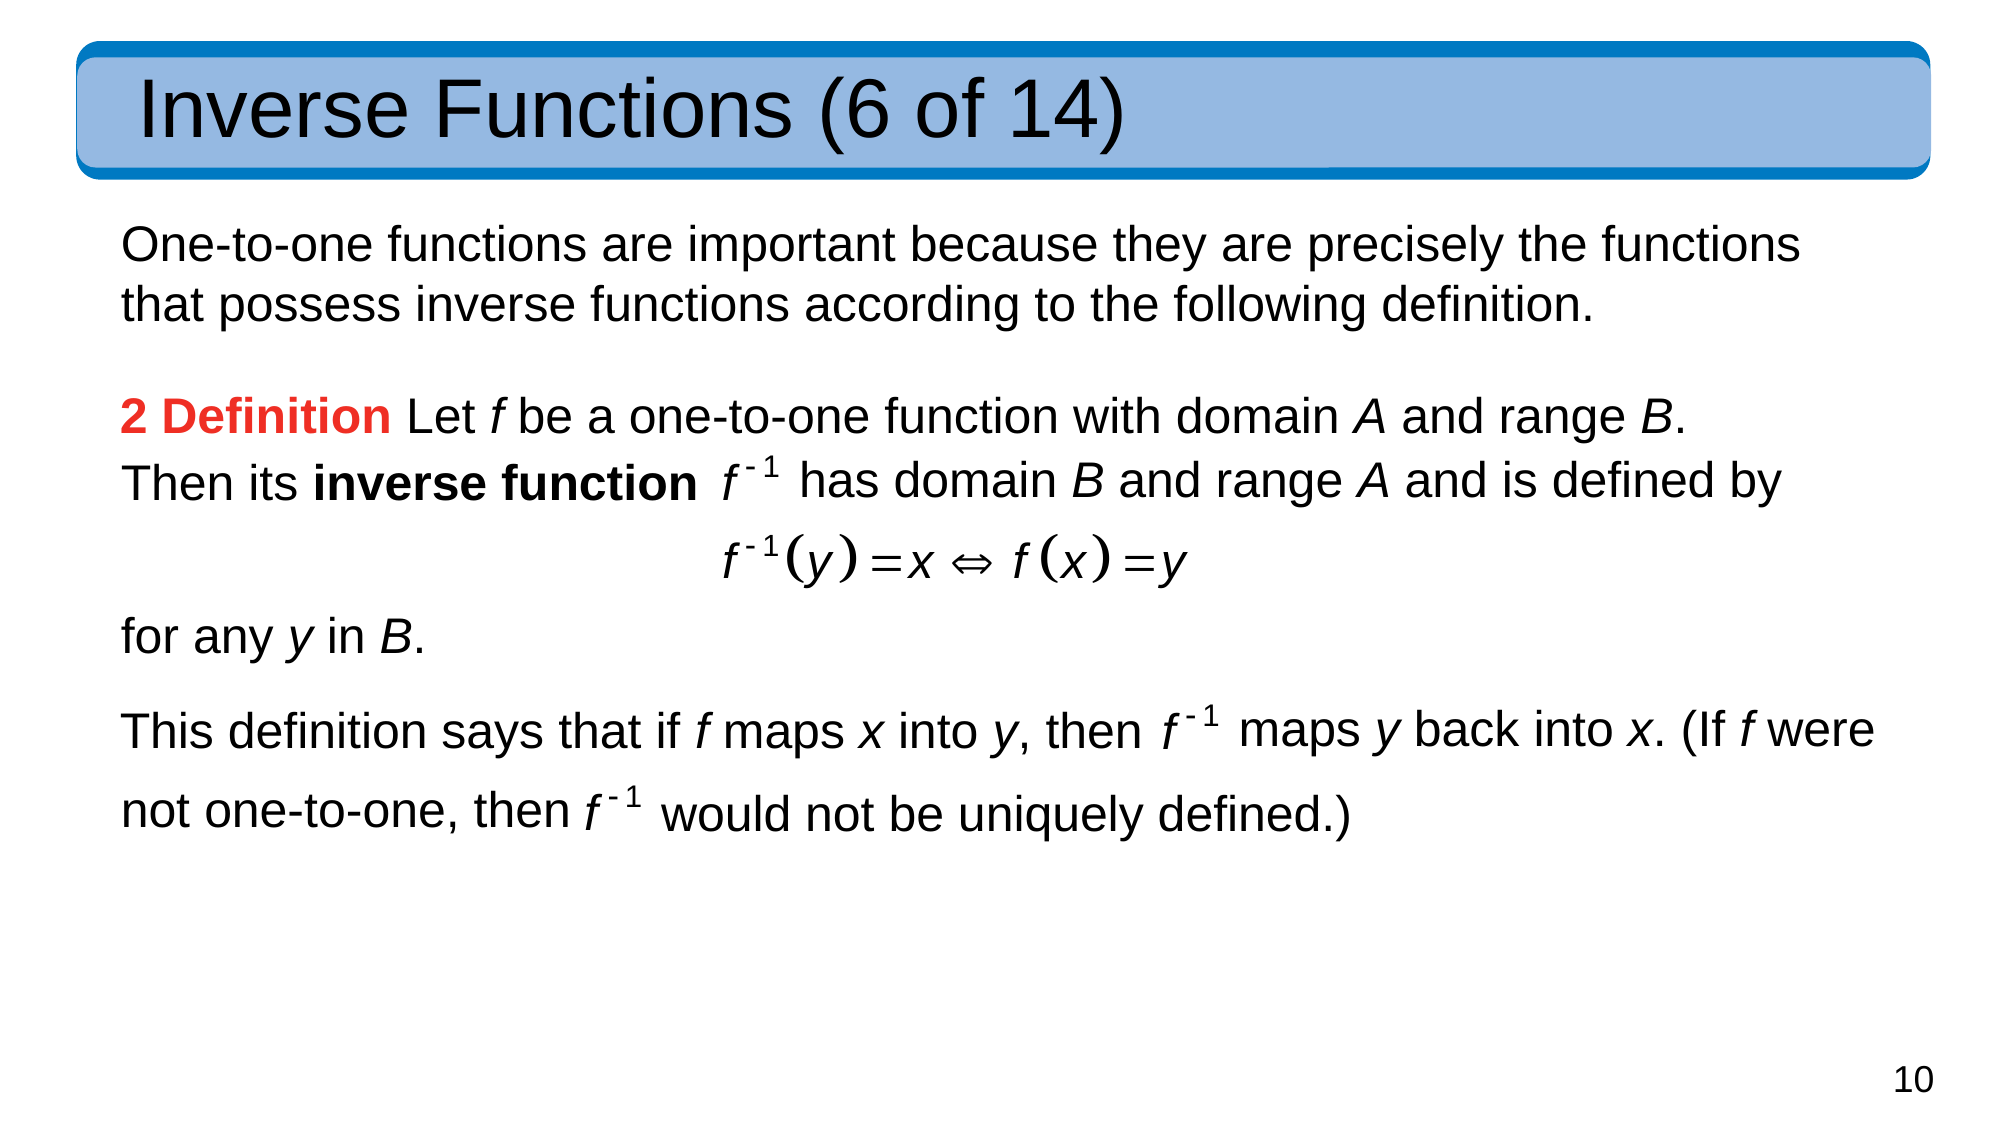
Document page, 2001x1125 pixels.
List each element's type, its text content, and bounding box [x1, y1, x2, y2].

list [720, 527, 1194, 602]
list One-to-one functions are important because they are precisely the functions that possess inverse functions according to the following definition. [120, 211, 1880, 324]
list maps y back into x. (If f were [1238, 703, 1965, 759]
list Then its inverse function [120, 457, 717, 506]
title Inverse Functions (6 of 14) [137, 65, 1863, 176]
list 2 Definition Let f be a one-to-one function with domain A and range B. [119, 390, 1863, 441]
list This definition says that if f maps x into y, then [119, 705, 1147, 761]
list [719, 448, 781, 505]
list not one-to-one, then [120, 784, 583, 849]
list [582, 777, 643, 835]
list for any y in B. [120, 609, 448, 665]
list would not be uniquely defined.) [661, 788, 1360, 849]
list has domain B and range A and is defined by [799, 454, 1822, 515]
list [1159, 697, 1221, 754]
